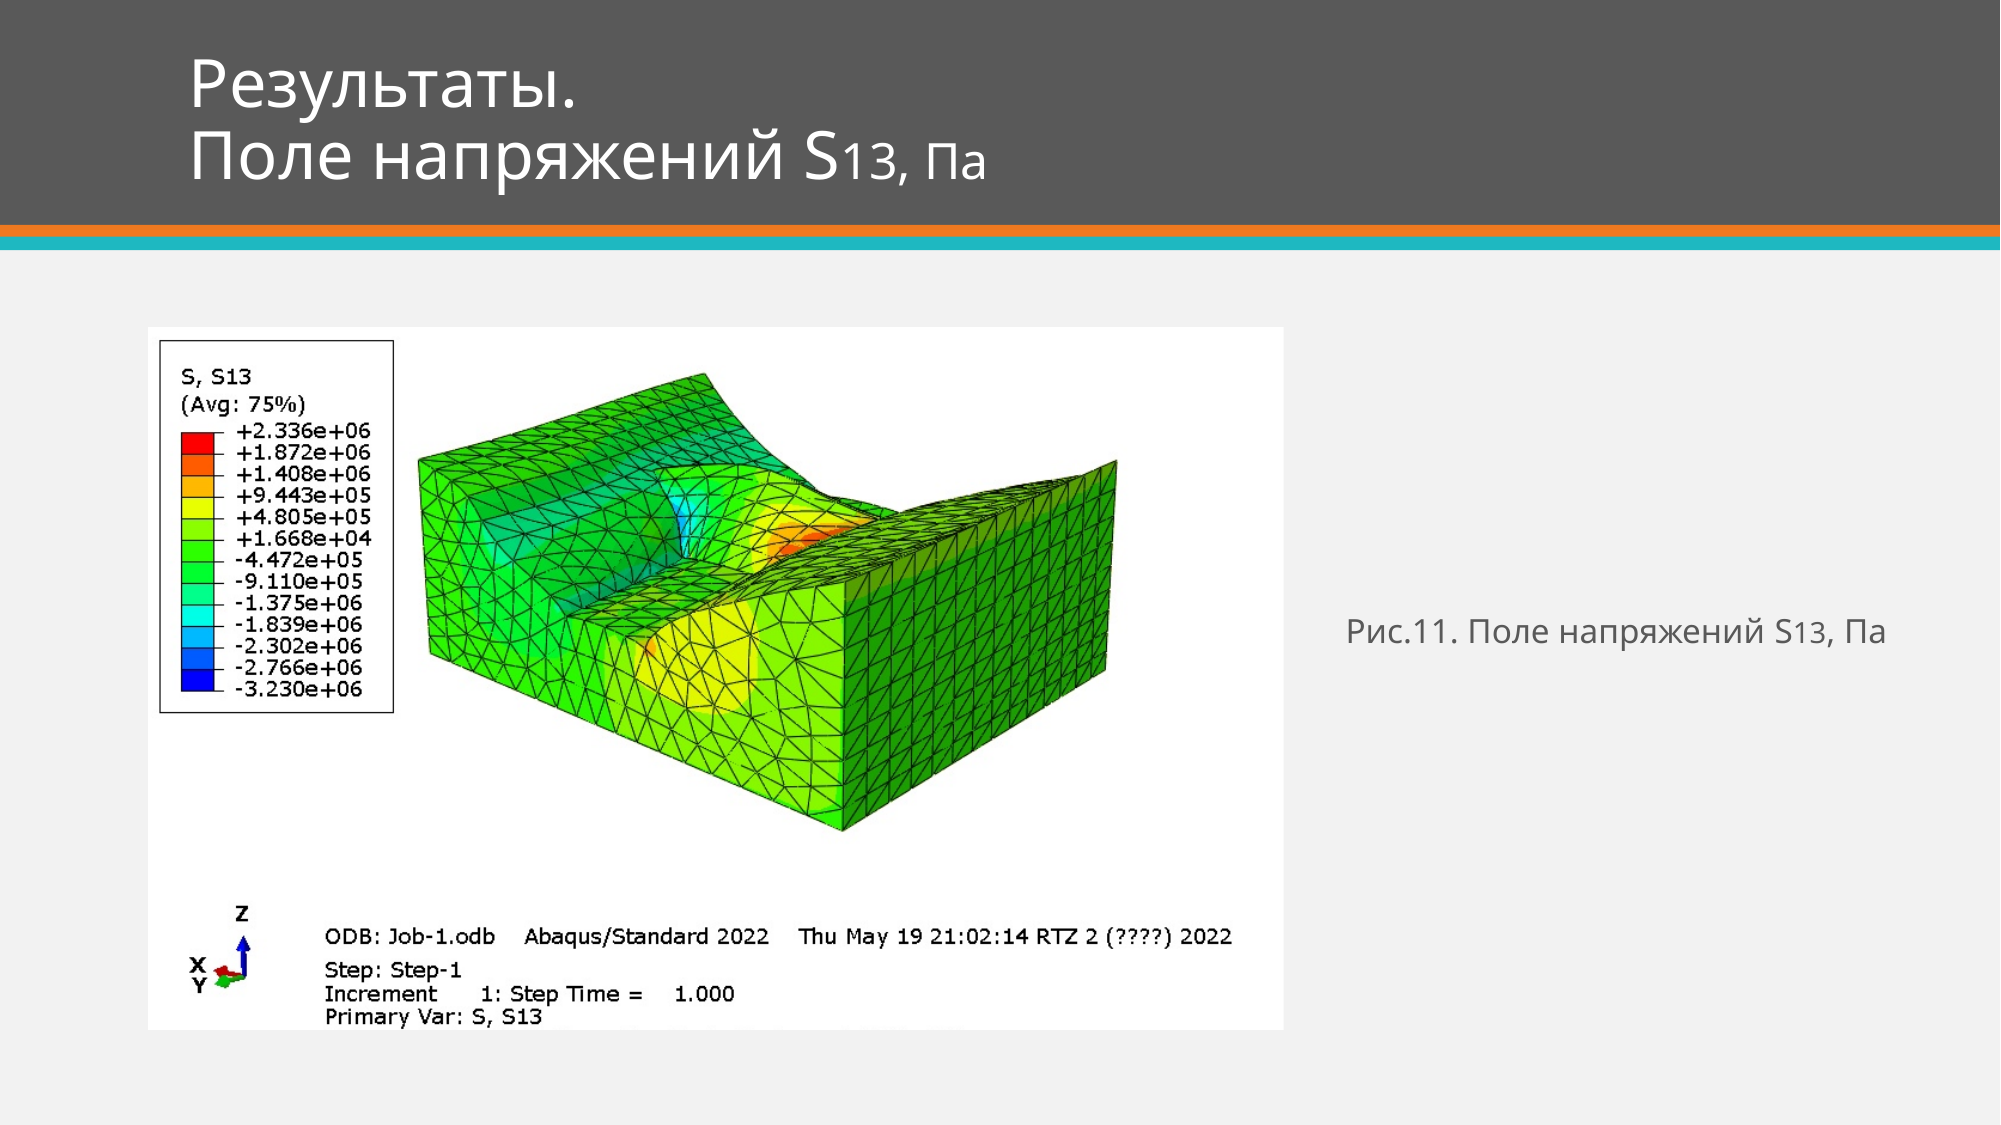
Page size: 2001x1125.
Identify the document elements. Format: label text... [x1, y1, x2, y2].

text_box Рис.11. Поле напряжений S13, Па [1330, 602, 2000, 658]
picture [148, 327, 1284, 1030]
title Результаты. Поле напряжений S13, Па [173, 31, 1749, 202]
